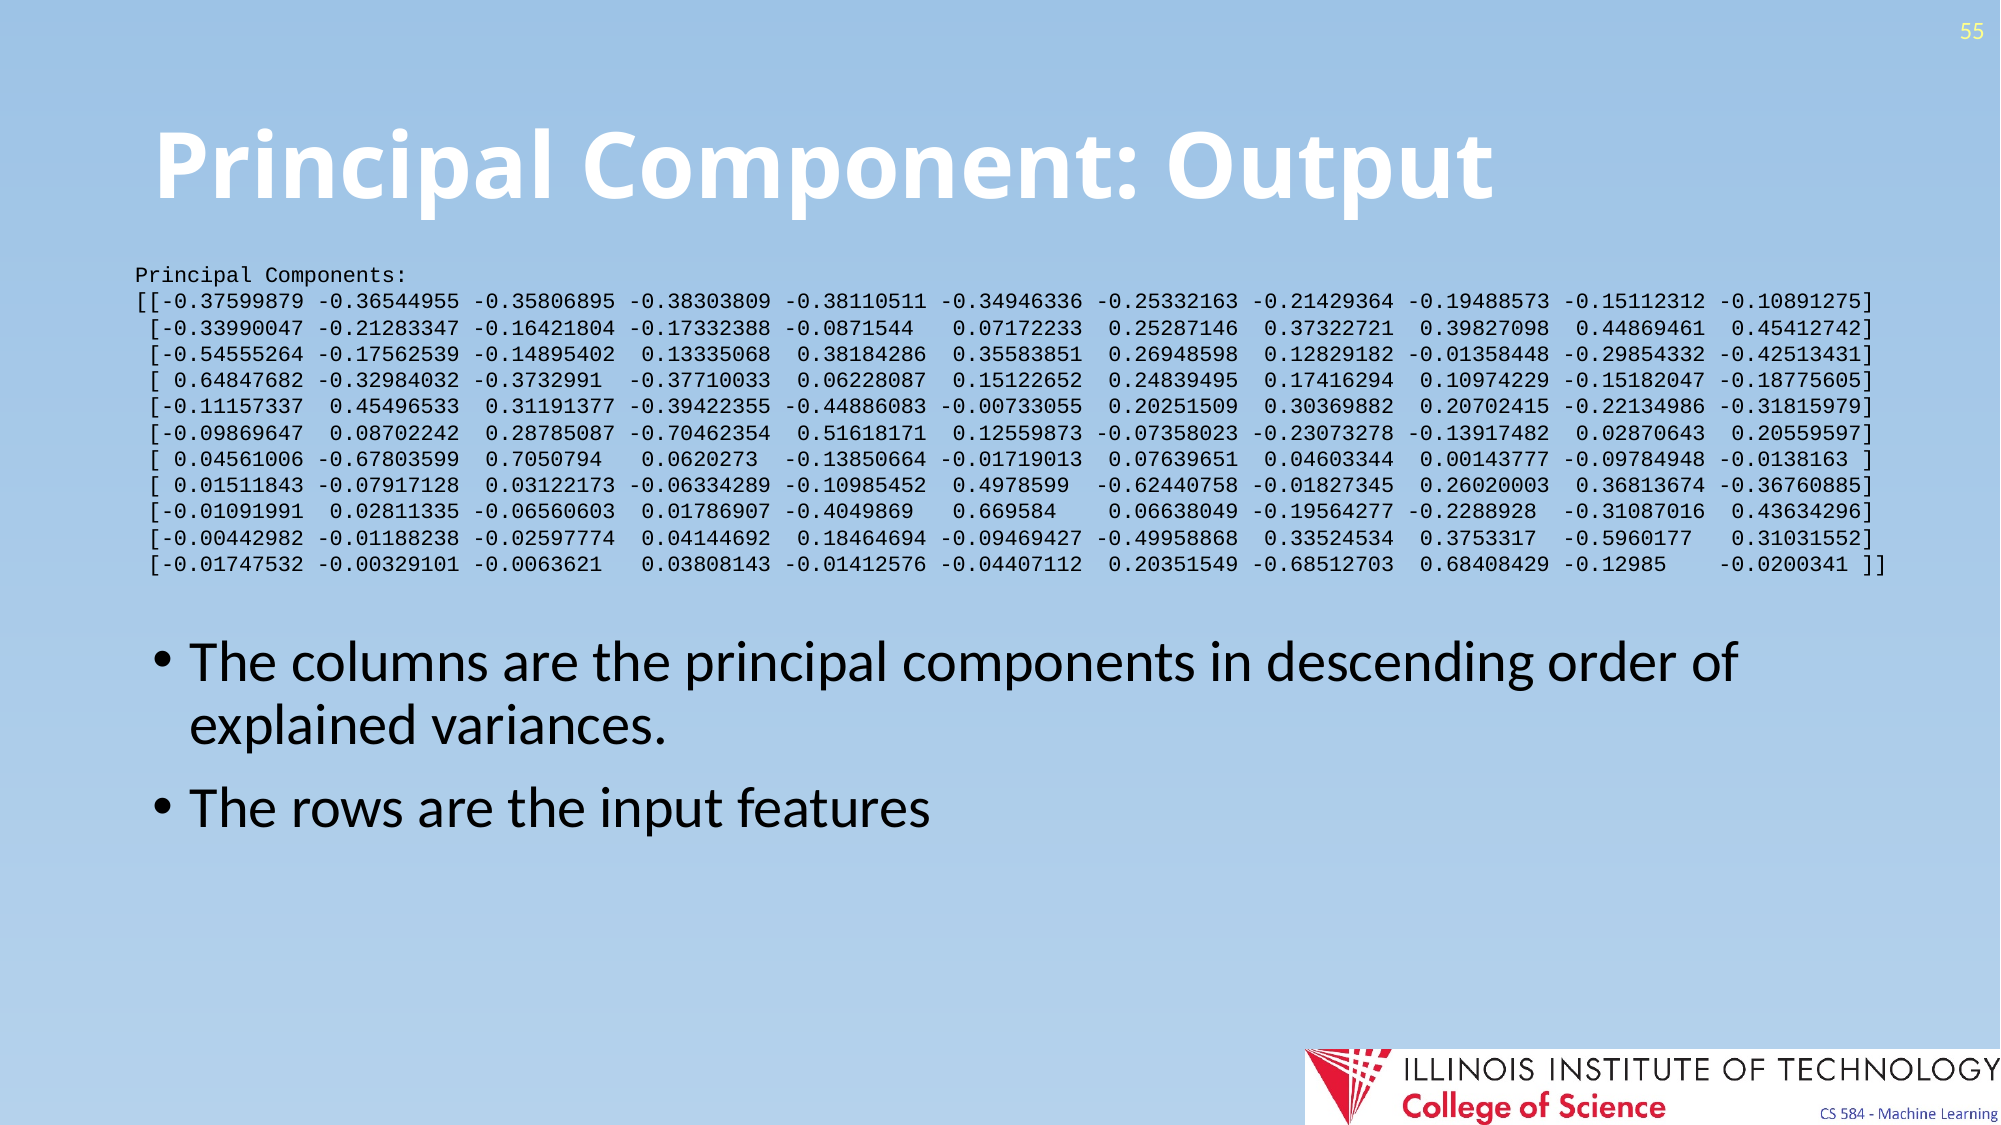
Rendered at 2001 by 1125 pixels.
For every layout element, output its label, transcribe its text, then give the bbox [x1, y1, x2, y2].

picture [1305, 1049, 2000, 1125]
slide_number 55 [1550, 0, 2000, 60]
list The columns are the principal components in descending order of explained variances. The rows are the input features [137, 623, 1863, 1014]
text_box Principal Components: [[-0.37599879 -0.36544955 -0.35806895 -0.38303809 -0.38110511 -0.34946336 -0.25332163 -0.21429364 -0.19488573 -0.15112312 -0.10891275] [-0.33990047 -0.21283347 -0.16421804 -0.17332388 -0.0871544 0.07172233 0.25287146 0.37322721 0.39827098 0.44869461 0.45412742] [-0.54555264 -0.17562539 -0.14895402 0.13335068 0.38184286 0.35583851 0.26948598 0.12829182 -0.01358448 -0.29854332 -0.42513431] [ 0.64847682 -0.32984032 -0.3732991 -0.37710033 0.06228087 0.15122652 0.24839495 0.17416294 0.10974229 -0.15182047 -0.18775605] [-0.11157337 0.45496533 0.31191377 -0.39422355 -0.44886083 -0.00733055 0.20251509 0.30369882 0.20702415 -0.22134986 -0.31815979] [-0.09869647 0.08702242 0.28785087 -0.70462354 0.51618171 0.12559873 -0.07358023 -0.23073278 -0.13917482 0.02870643 0.20559597] [ 0.04561006 -0.67803599 0.7050794 0.0620273 -0.13850664 -0.01719013 0.07639651 0.04603344 0.00143777 -0.09784948 -0.0138163 ] [ 0.01511843 -0.07917128 0.03122173 -0.06334289 -0.10985452 0.4978599 -0.62440758 -0.01827345 0.26020003 0.36813674 -0.36760885] [-0.01091991 0.02811335 -0.06560603 0.01786907 -0.4049869 0.669584 0.06638049 -0.19564277 -0.2288928 -0.31087016 0.43634296] [-0.00442982 -0.01188238 -0.02597774 0.04144692 0.18464694 -0.09469427 -0.49958868 0.33524534 0.3753317 -0.5960177 0.31031552] [-0.01747532 -0.00329101 -0.0063621 0.03808143 -0.01412576 -0.04407112 0.20351549 -0.68512703 0.68408429 -0.12985 -0.0200341 ]] [120, 253, 2000, 583]
title Principal Component: Output [137, 59, 1863, 253]
